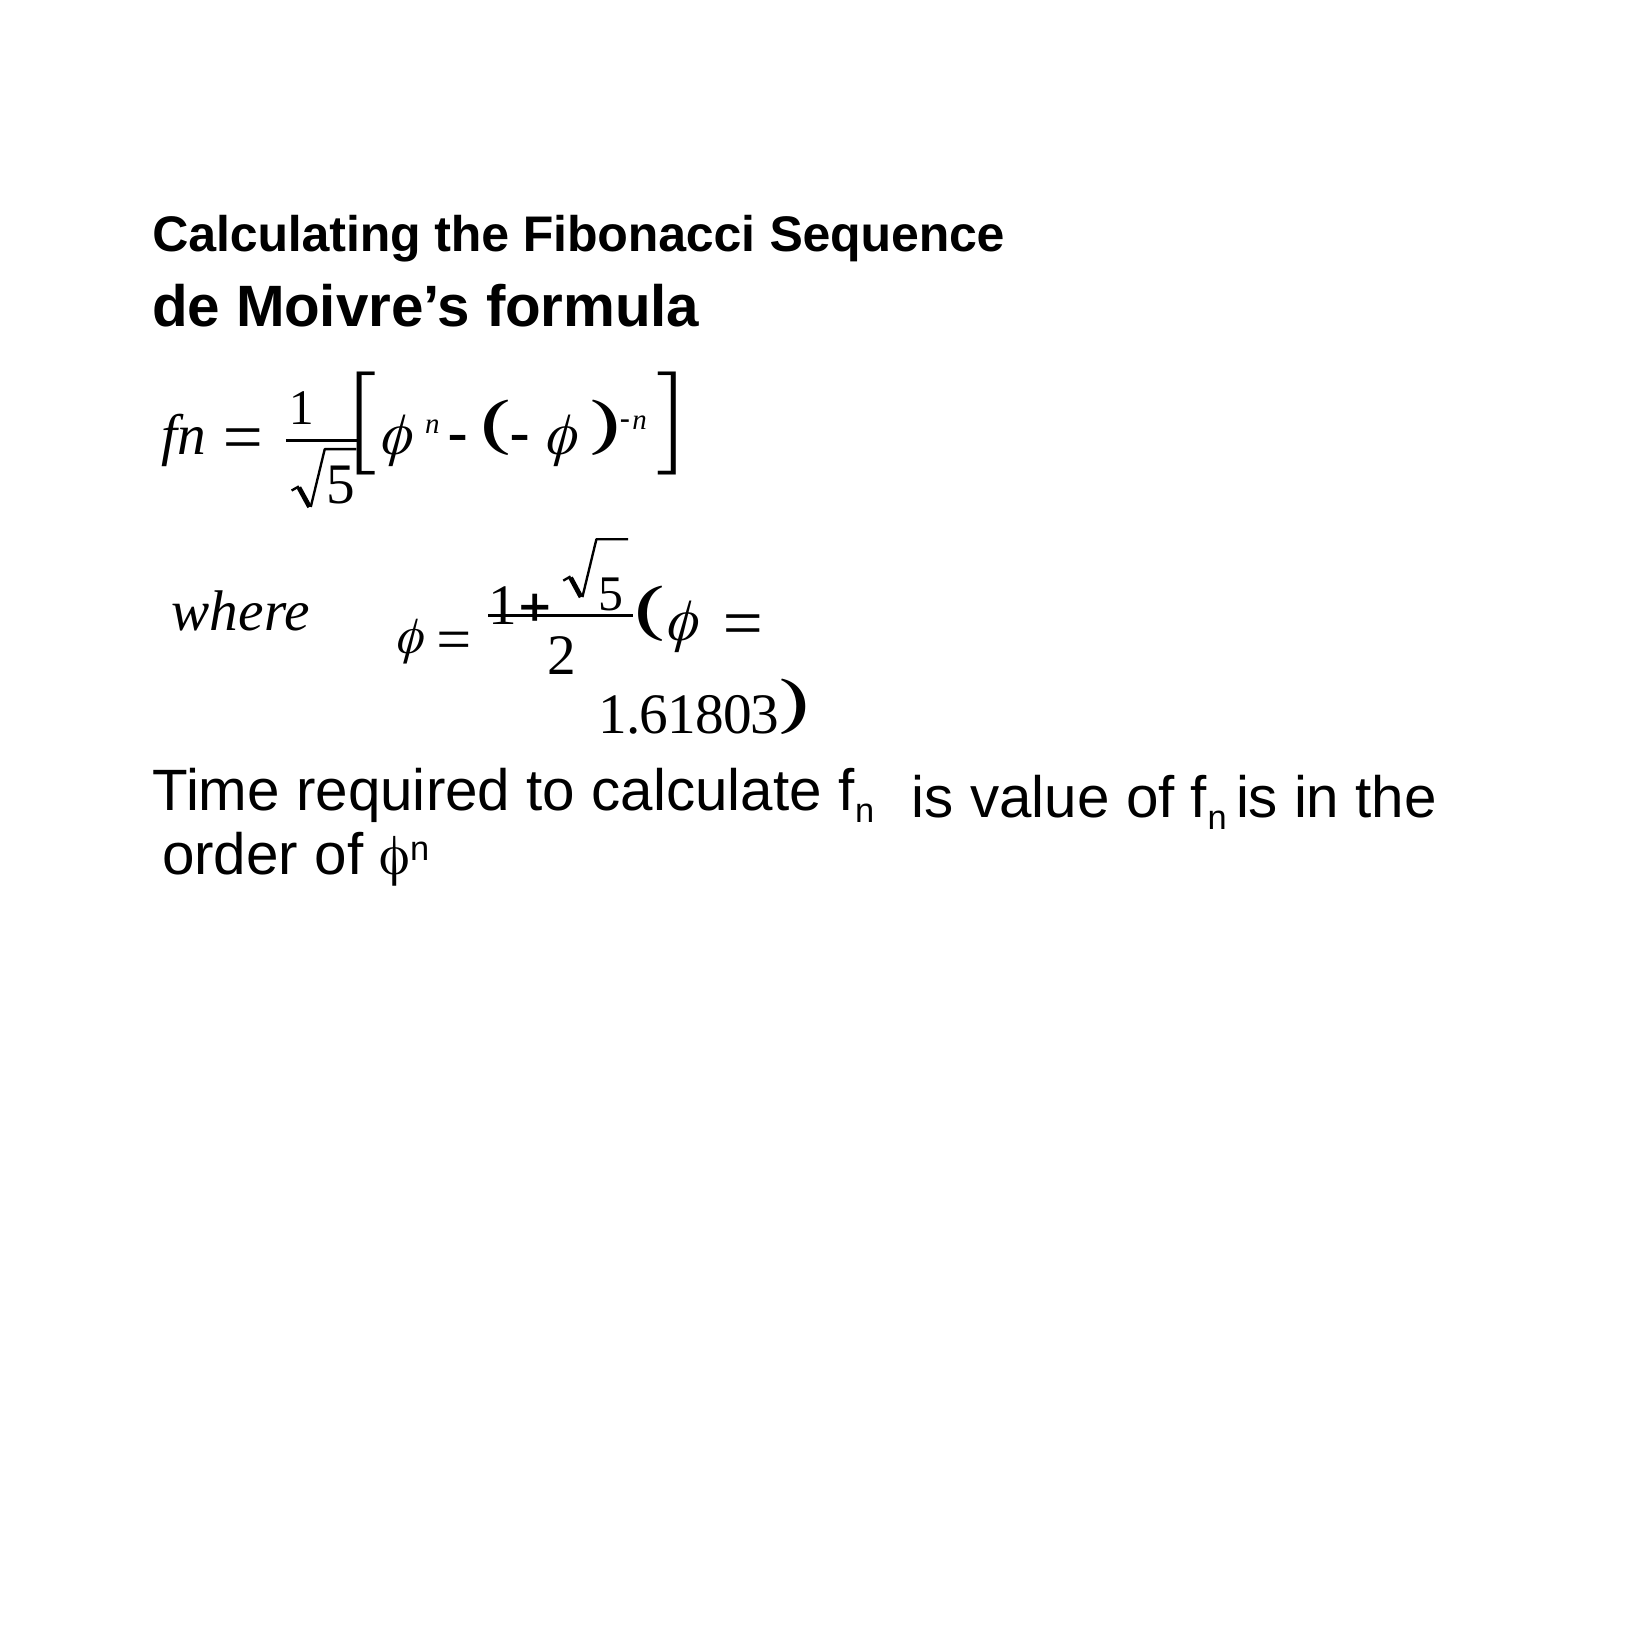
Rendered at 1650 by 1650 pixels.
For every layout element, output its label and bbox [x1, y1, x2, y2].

text_box [392, 533, 949, 748]
text_box [909, 758, 1449, 837]
text_box [169, 572, 315, 642]
text_box [150, 201, 1010, 516]
text_box [150, 765, 882, 894]
